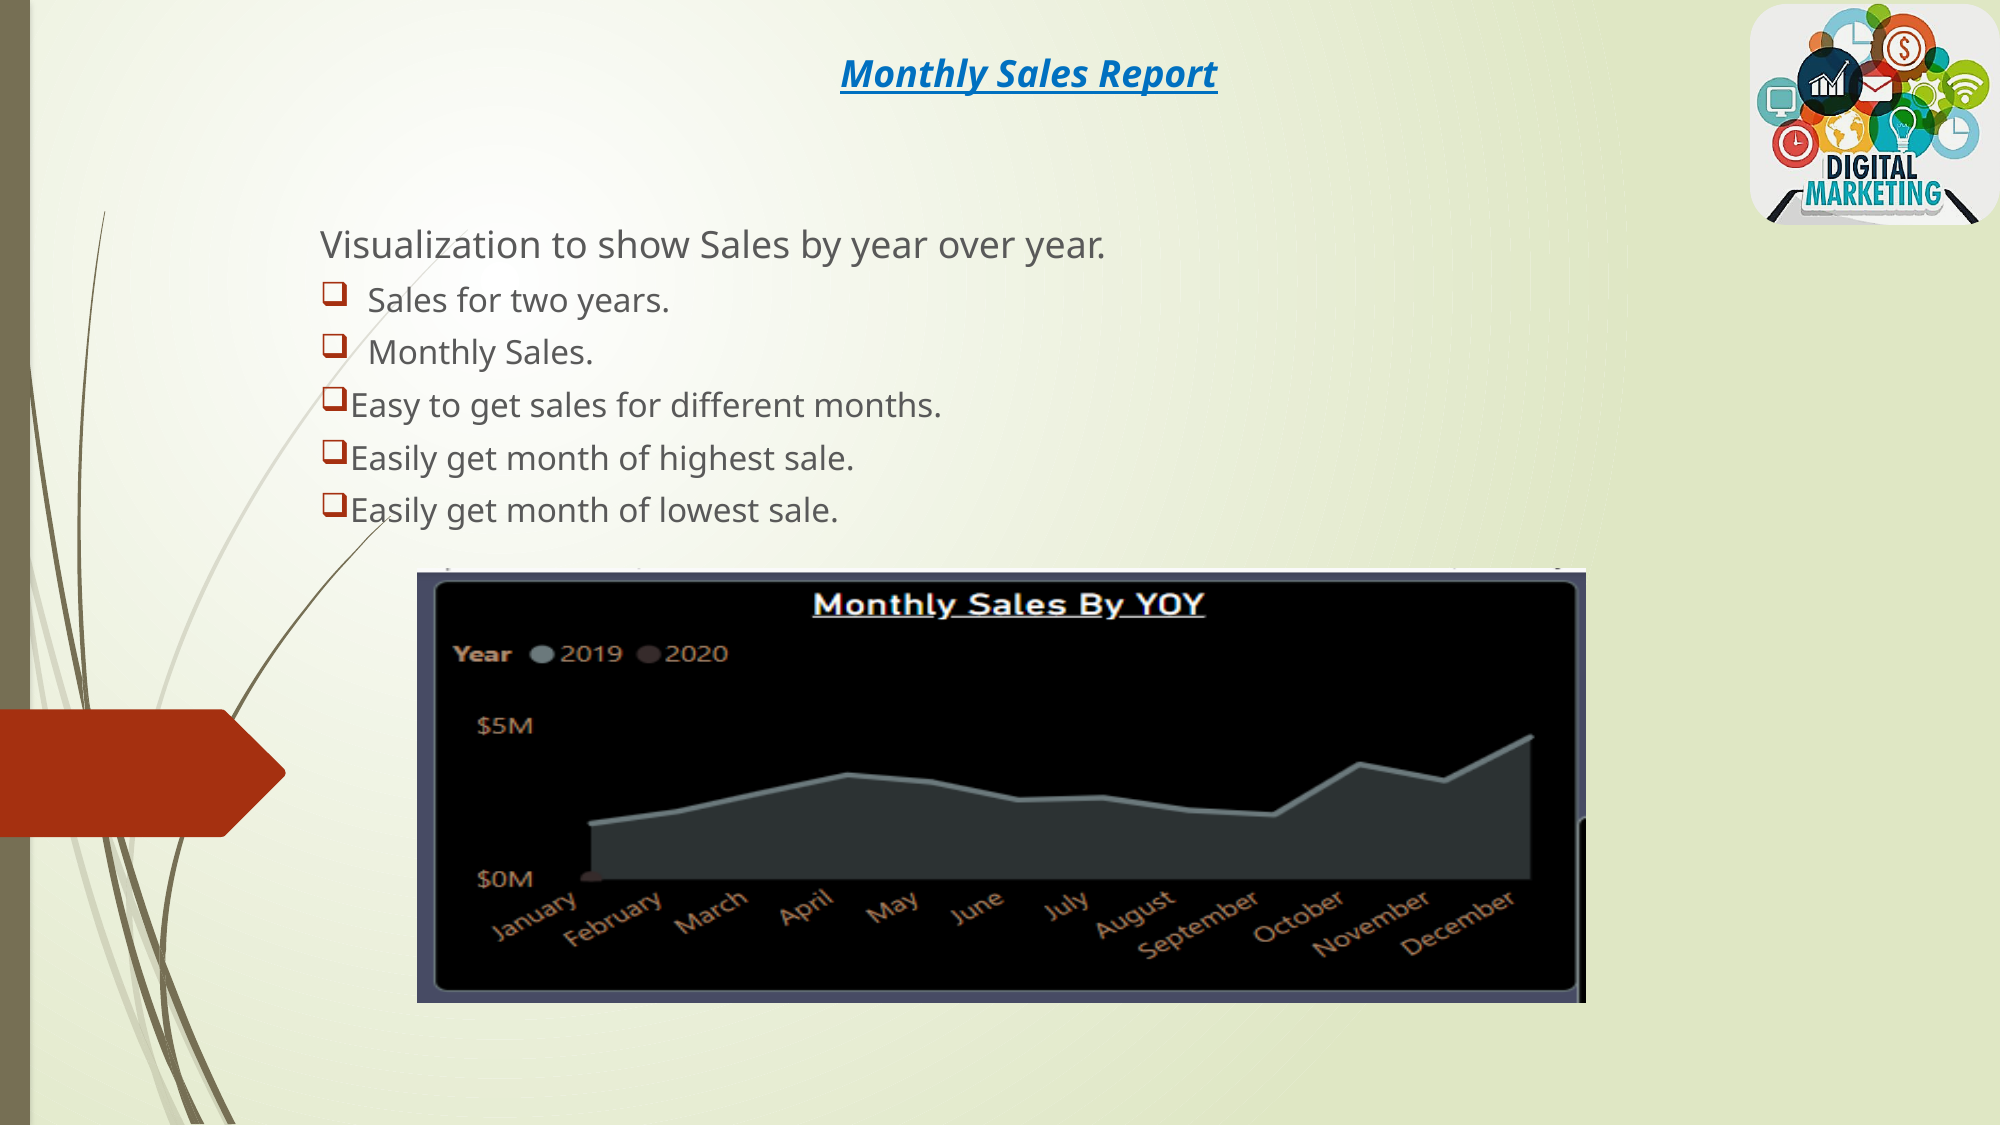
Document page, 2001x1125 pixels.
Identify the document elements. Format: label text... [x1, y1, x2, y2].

subtitle Monthly Sales Report Visualization to show Sales by year over year. Sales for two years. Monthly Sales. Easy to get sales for different months. Easily get month of highest sale. Easily get month of lowest sale. [305, 51, 1754, 1085]
picture [417, 567, 1587, 1003]
picture [1749, 3, 2000, 225]
